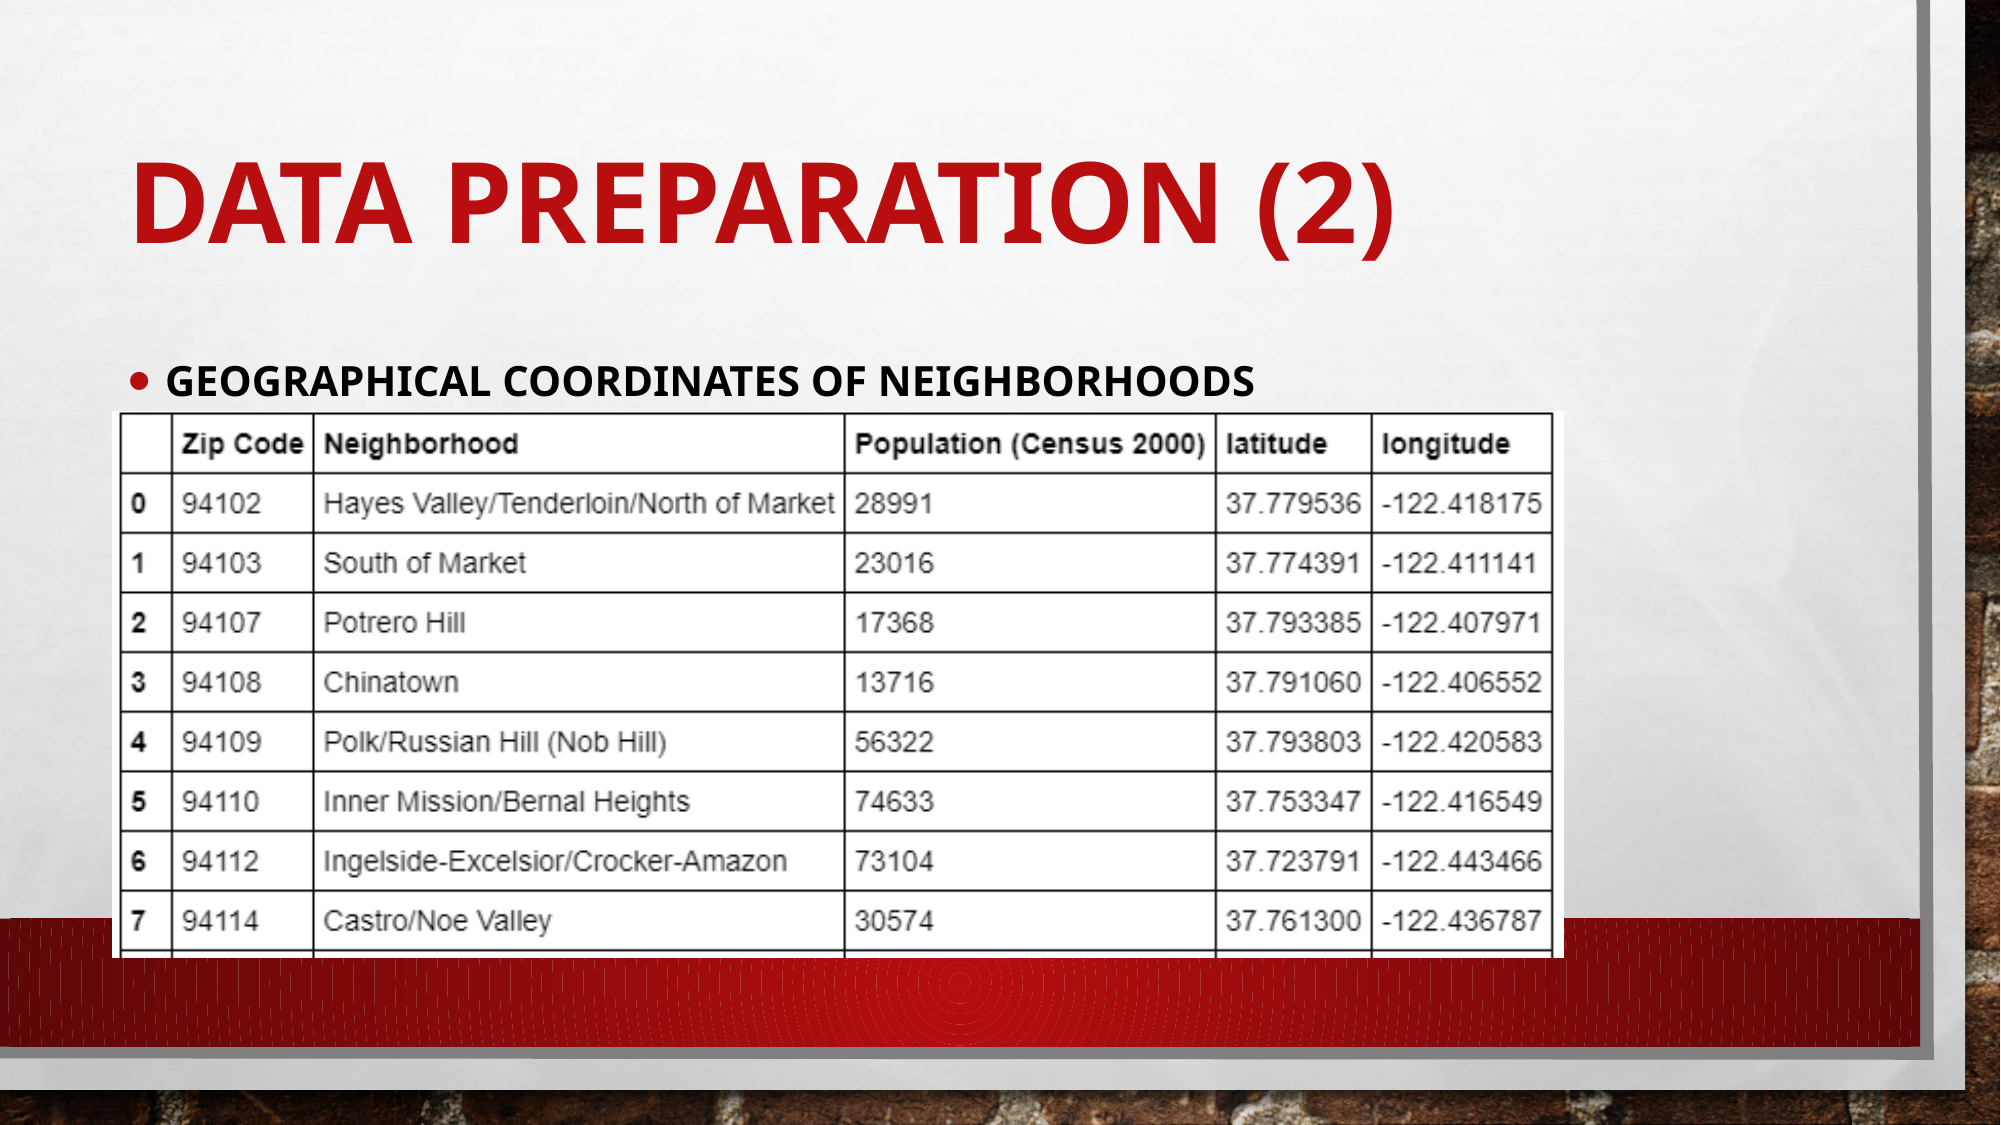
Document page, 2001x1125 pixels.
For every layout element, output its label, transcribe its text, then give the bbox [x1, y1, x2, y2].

list Geographical Coordinates of Neighborhoods [112, 338, 1818, 493]
title Data Preparation (2) [112, 112, 1818, 302]
picture [112, 411, 1565, 958]
picture [0, 0, 2000, 1125]
